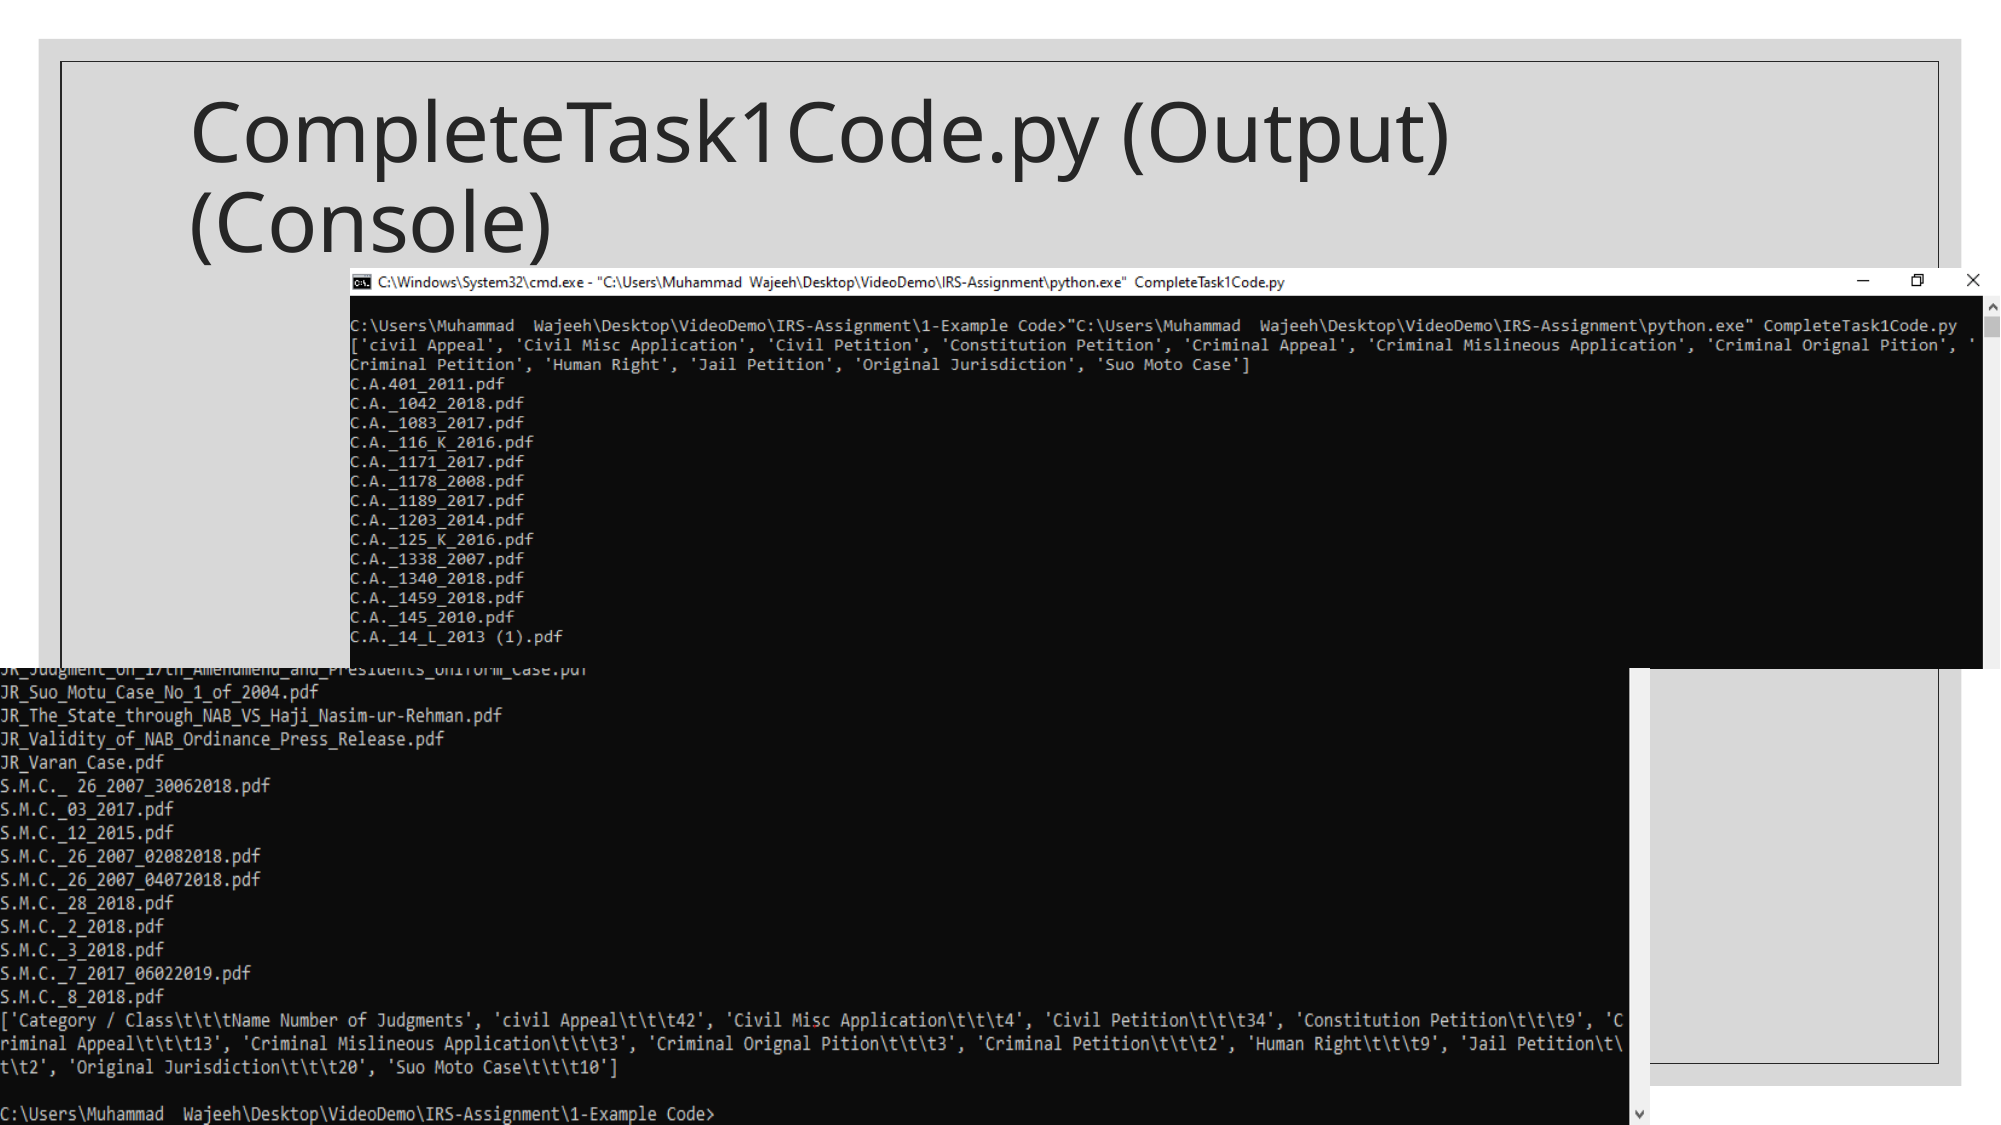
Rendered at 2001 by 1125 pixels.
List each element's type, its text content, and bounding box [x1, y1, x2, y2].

picture [0, 668, 1650, 1125]
title CompleteTask1Code.py (Output)(Console) [174, 68, 1825, 294]
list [349, 268, 2000, 669]
